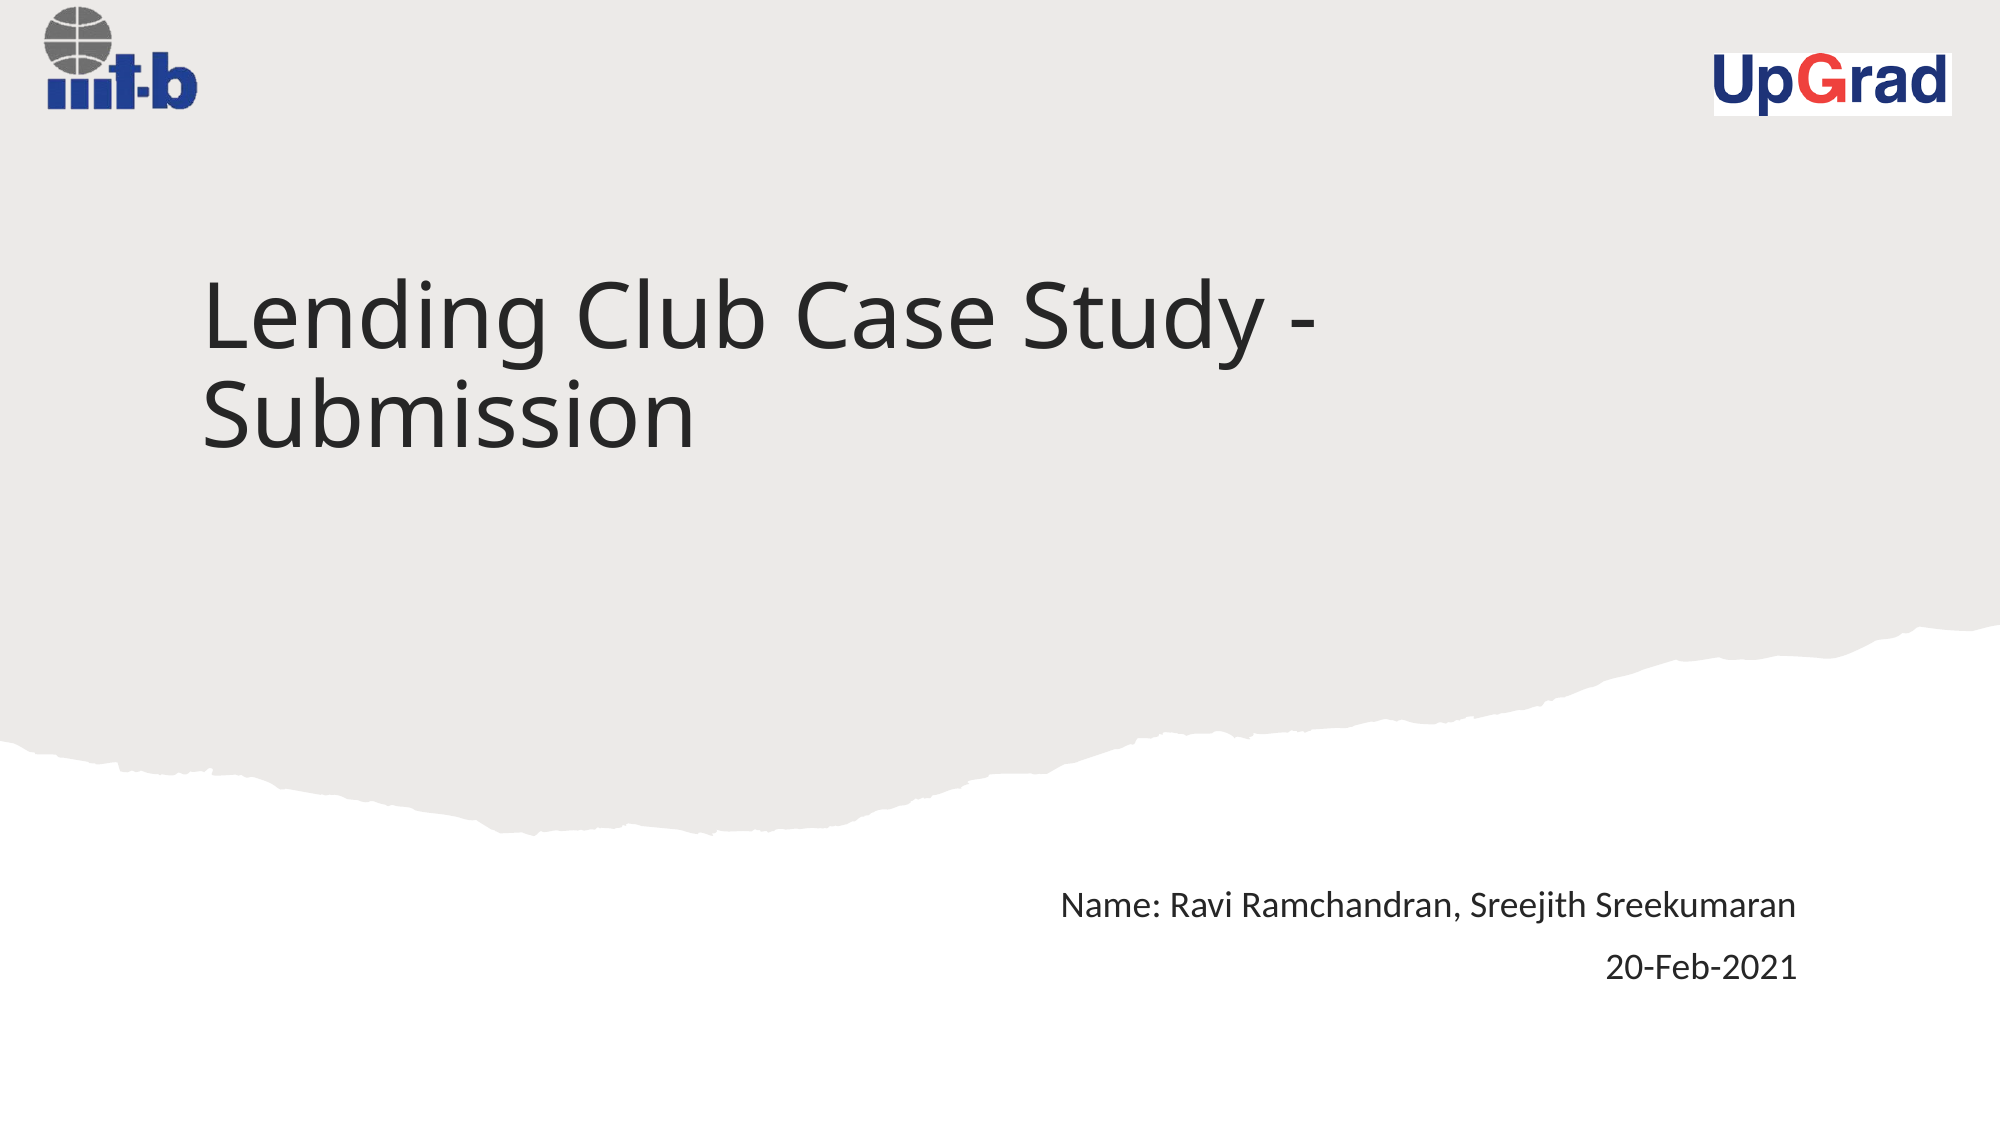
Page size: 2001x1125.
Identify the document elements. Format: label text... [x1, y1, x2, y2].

text_box [0, 626, 2000, 1125]
subtitle Name: Ravi Ramchandran, Sreejith Sreekumaran 20-Feb-2021 [611, 847, 1813, 1026]
picture [1714, 53, 1952, 116]
text_box [0, 0, 2000, 838]
picture [15, 2, 224, 137]
title Lending Club Case Study - Submission [186, 145, 1473, 592]
